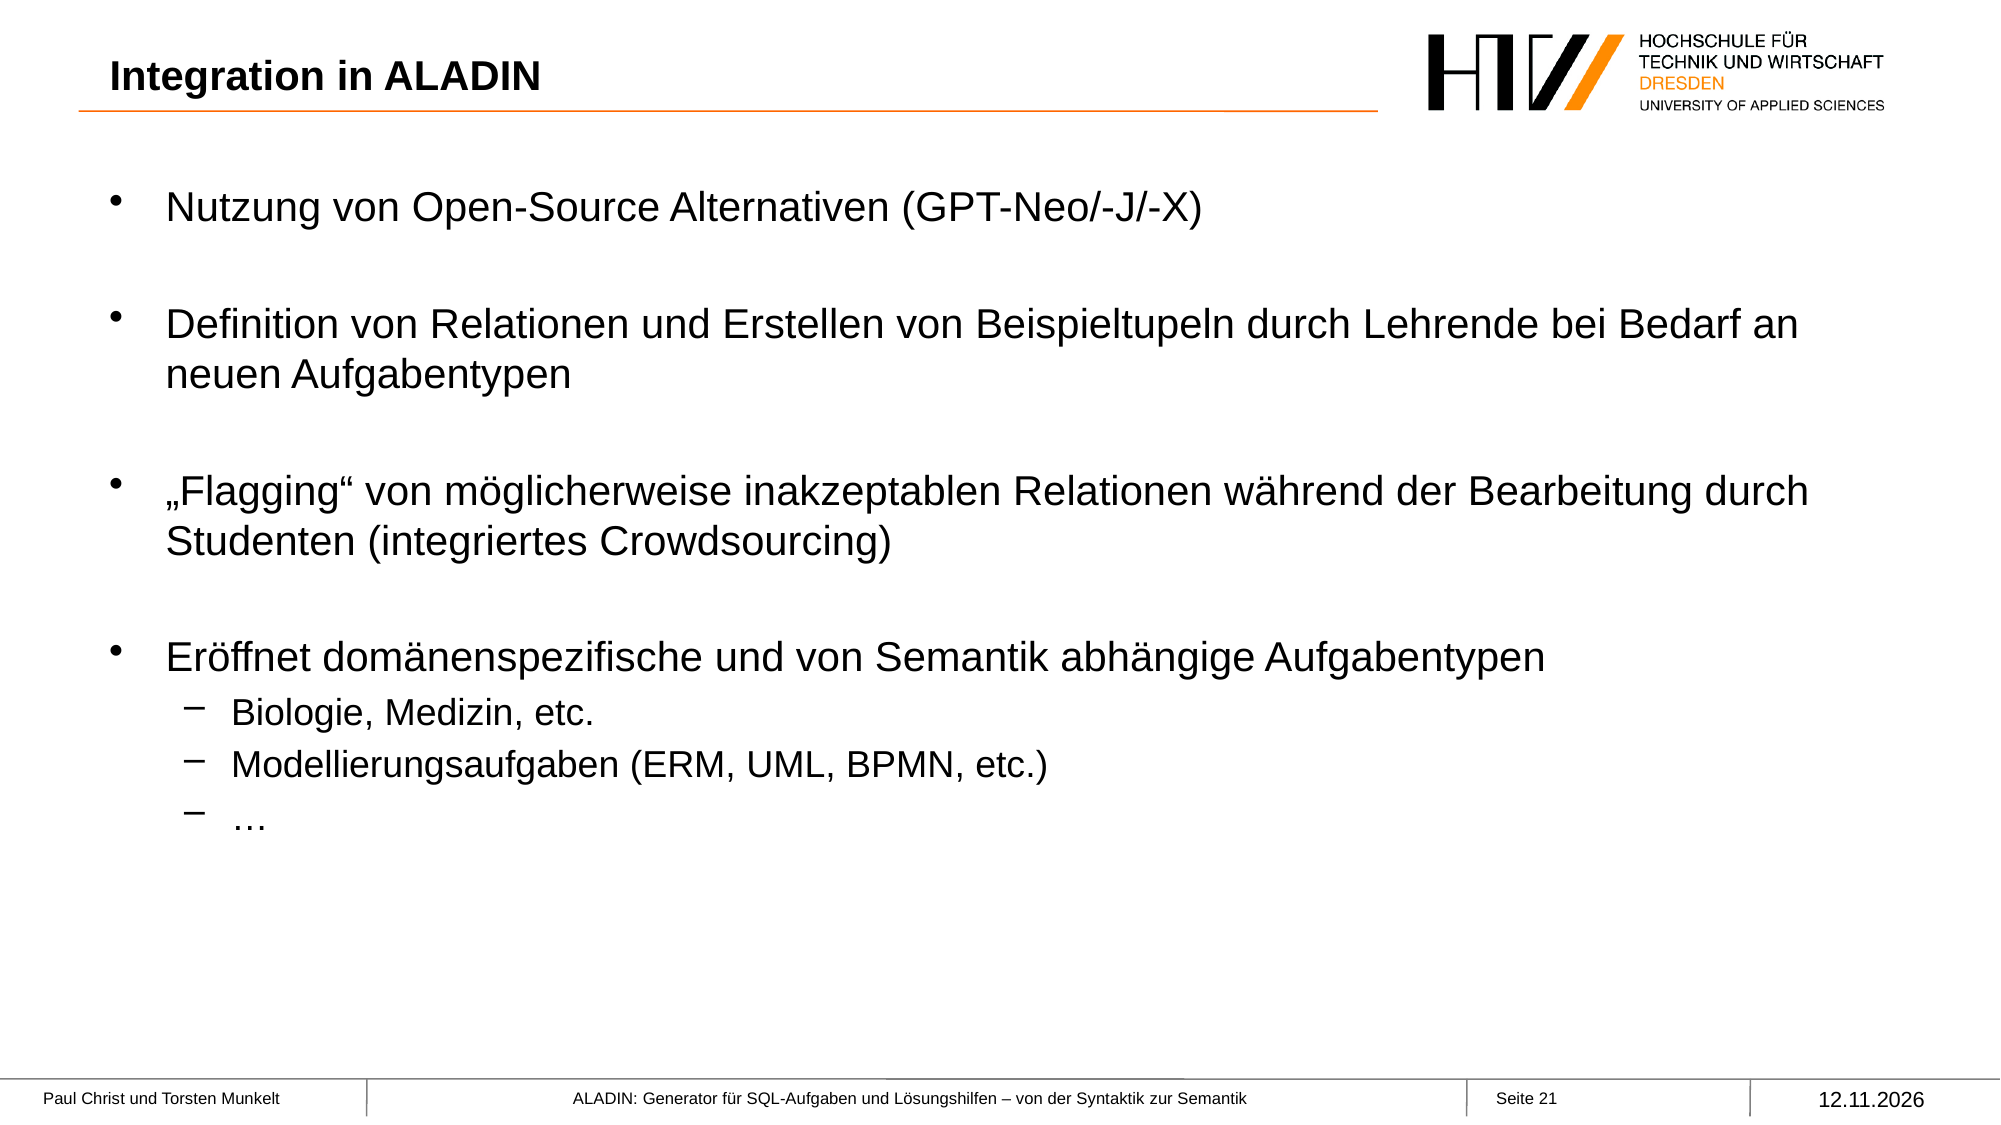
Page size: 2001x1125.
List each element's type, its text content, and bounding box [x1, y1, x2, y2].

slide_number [1803, 1080, 1981, 1116]
list Nutzung von Open-Source Alternativen (GPT-Neo/-J/-X) Definition von Relationen und Erstellen von Beispieltupeln durch Lehrende bei Bedarf an neuen Aufgabentypen „Flagging“ von möglicherweise inakzeptablen Relationen während der Bearbeitung durch Studenten (integriertes Crowdsourcing) Eröffnet domänenspezifische und von Semantik abhängige Aufgabentypen Biologie, Medizin, etc. Modellierungsaufgaben (ERM, UML, BPMN, etc.) … [94, 172, 1898, 1035]
picture [1425, 31, 1887, 111]
title Integration in ALADIN [94, 29, 1386, 117]
